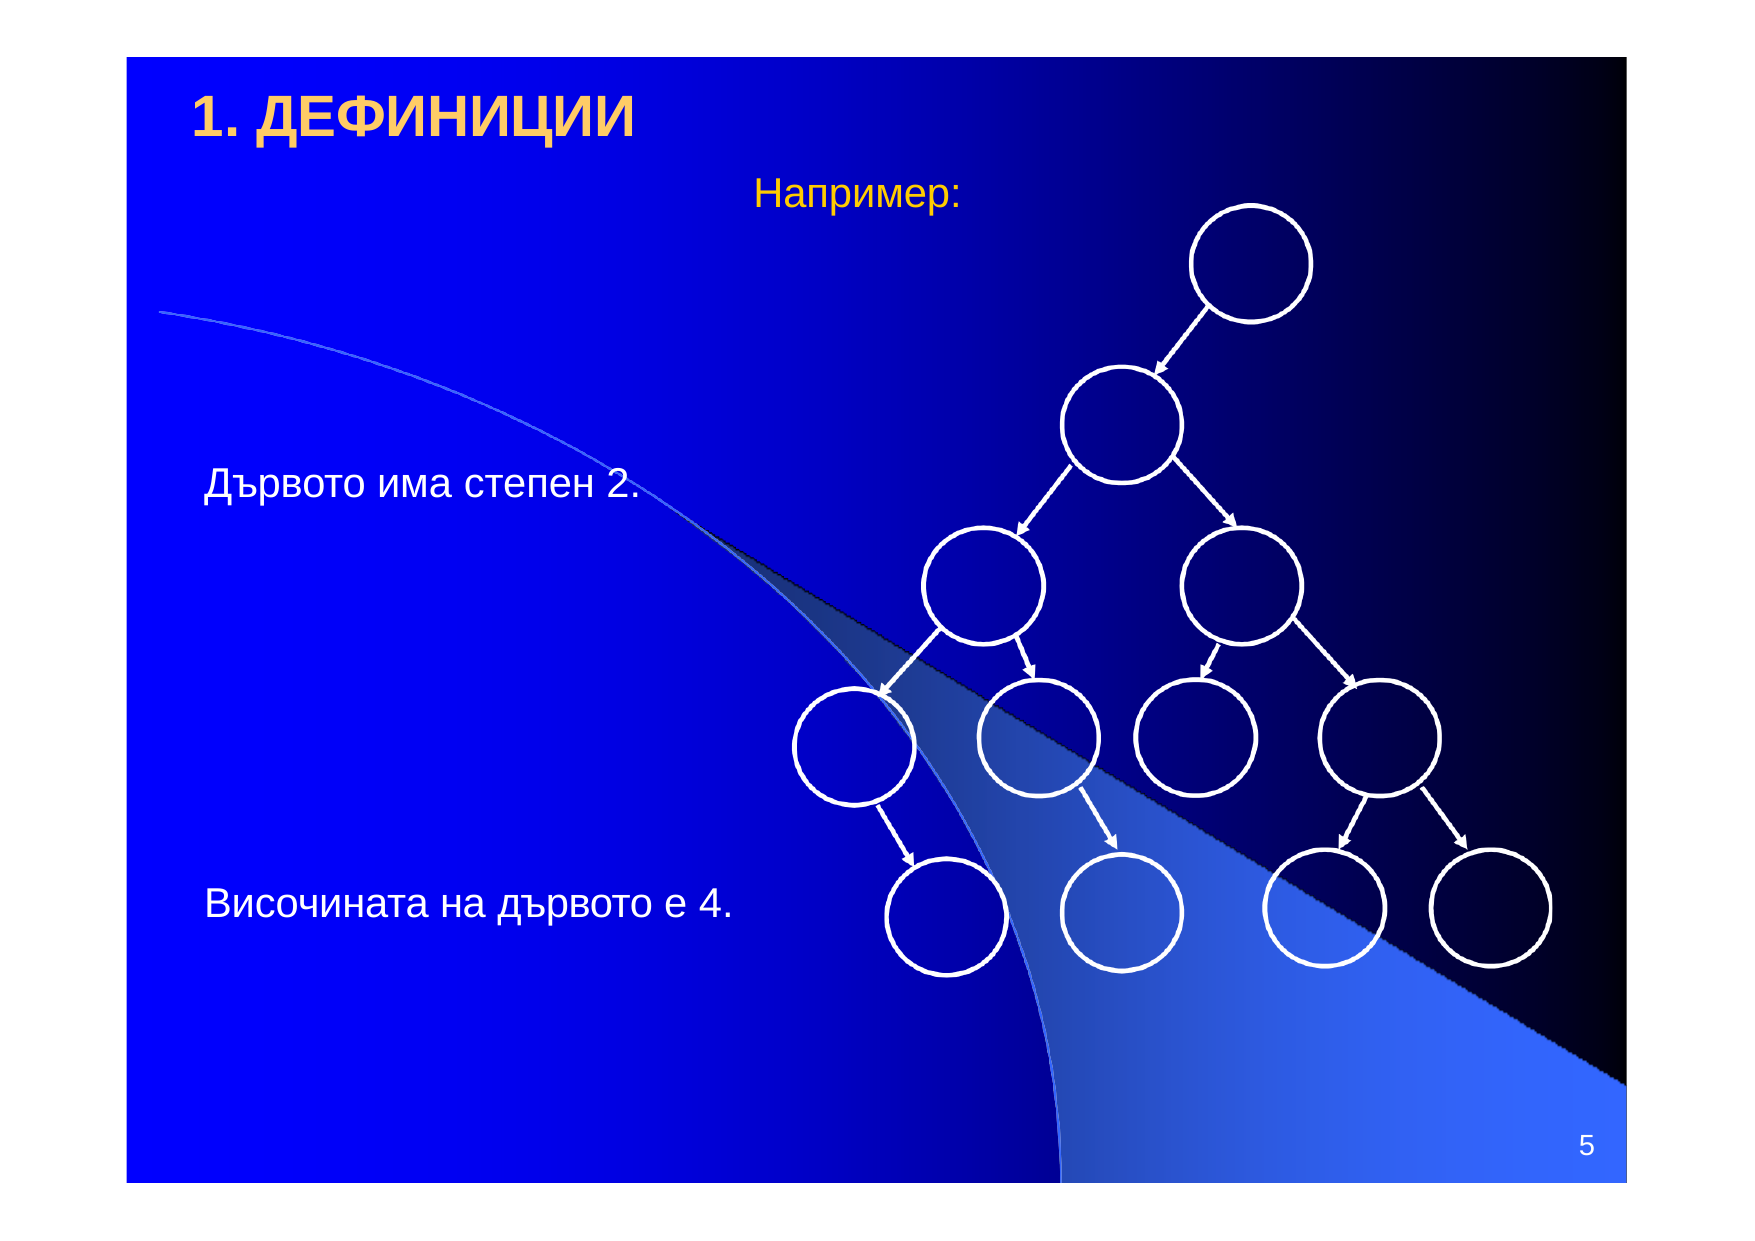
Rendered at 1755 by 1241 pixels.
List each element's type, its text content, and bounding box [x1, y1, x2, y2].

slide_number 5 [1572, 1127, 1618, 1241]
title 1. ДЕФИНИЦИИ [189, 76, 641, 286]
picture [126, 57, 1627, 1183]
text_box Височината на дървото е 4. [202, 873, 741, 926]
text_box Дървото има степен 2. [202, 453, 645, 506]
text_box [158, 203, 1553, 1183]
text_box Например: [751, 163, 965, 216]
